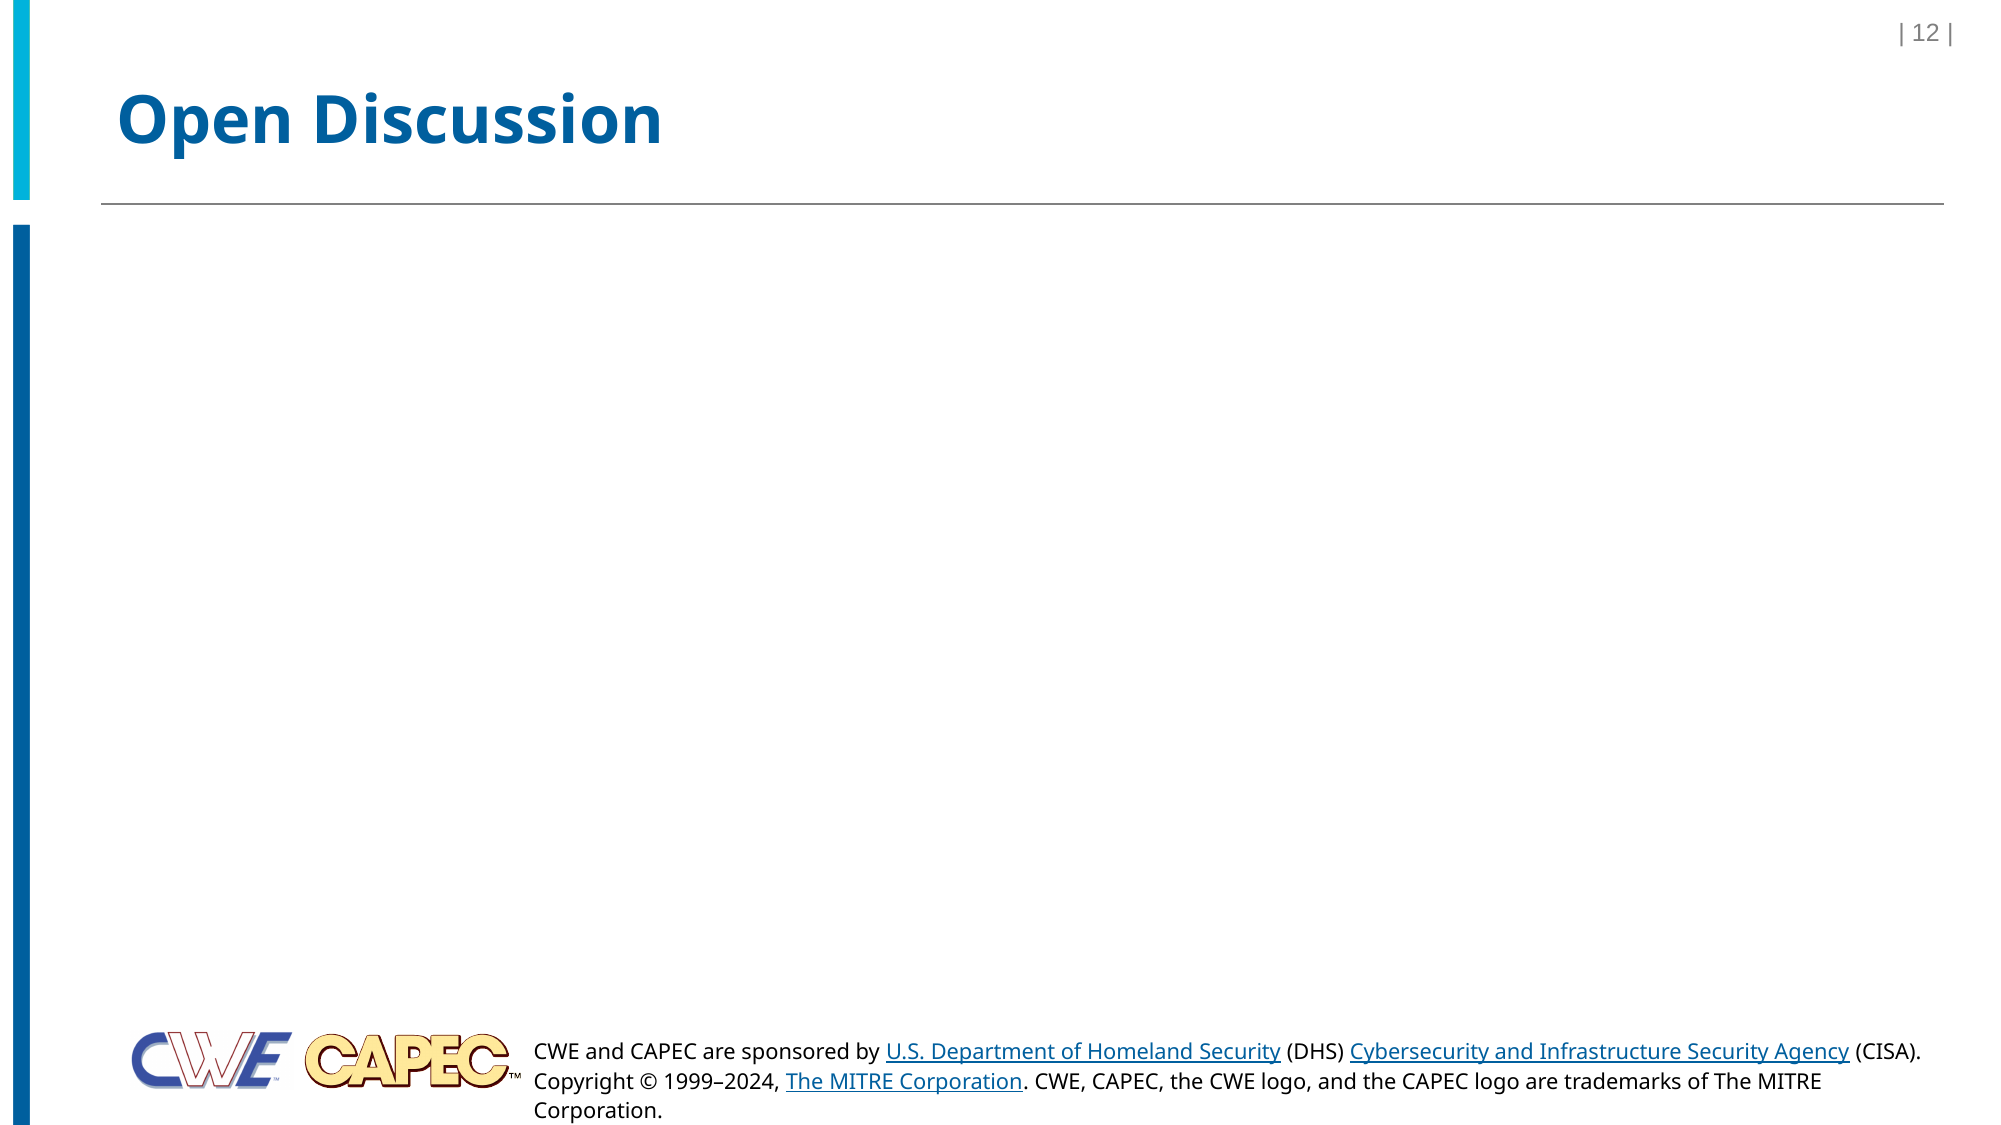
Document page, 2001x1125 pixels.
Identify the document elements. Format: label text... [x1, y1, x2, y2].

picture [130, 1021, 527, 1099]
slide_number | 12 | [1685, 9, 1976, 51]
title Open Discussion [101, 60, 1945, 184]
